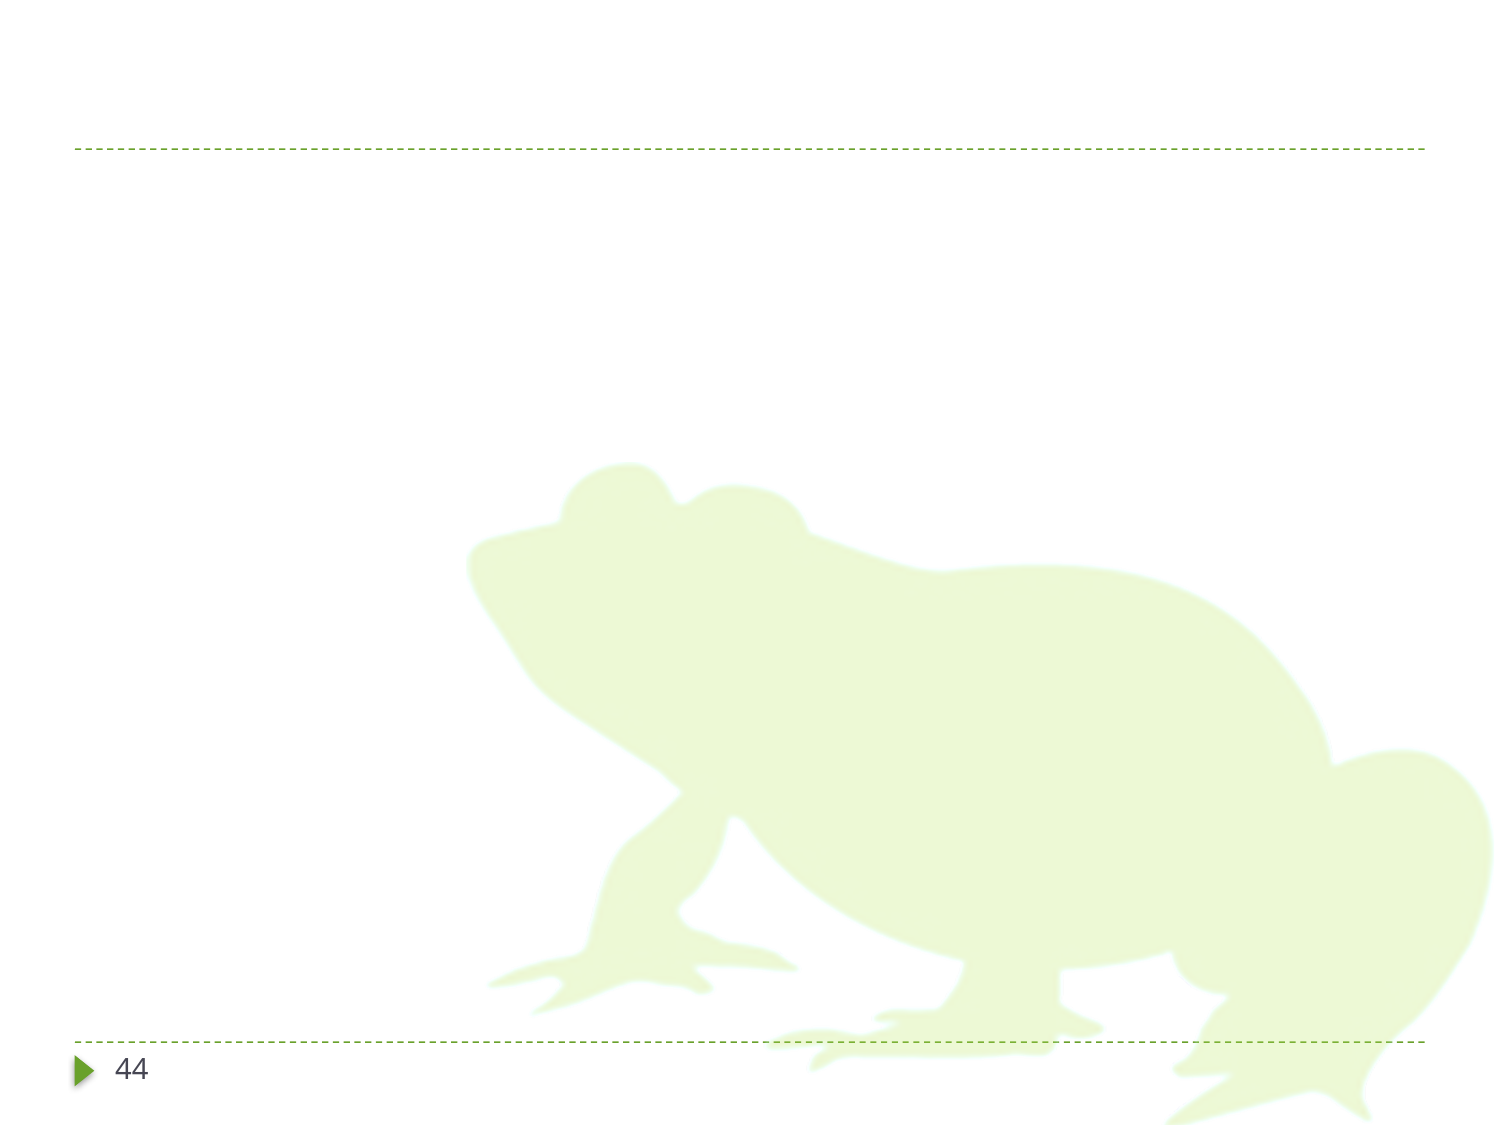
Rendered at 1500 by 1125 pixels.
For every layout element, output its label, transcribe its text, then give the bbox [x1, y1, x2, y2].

slide_number 44 [100, 1042, 426, 1103]
